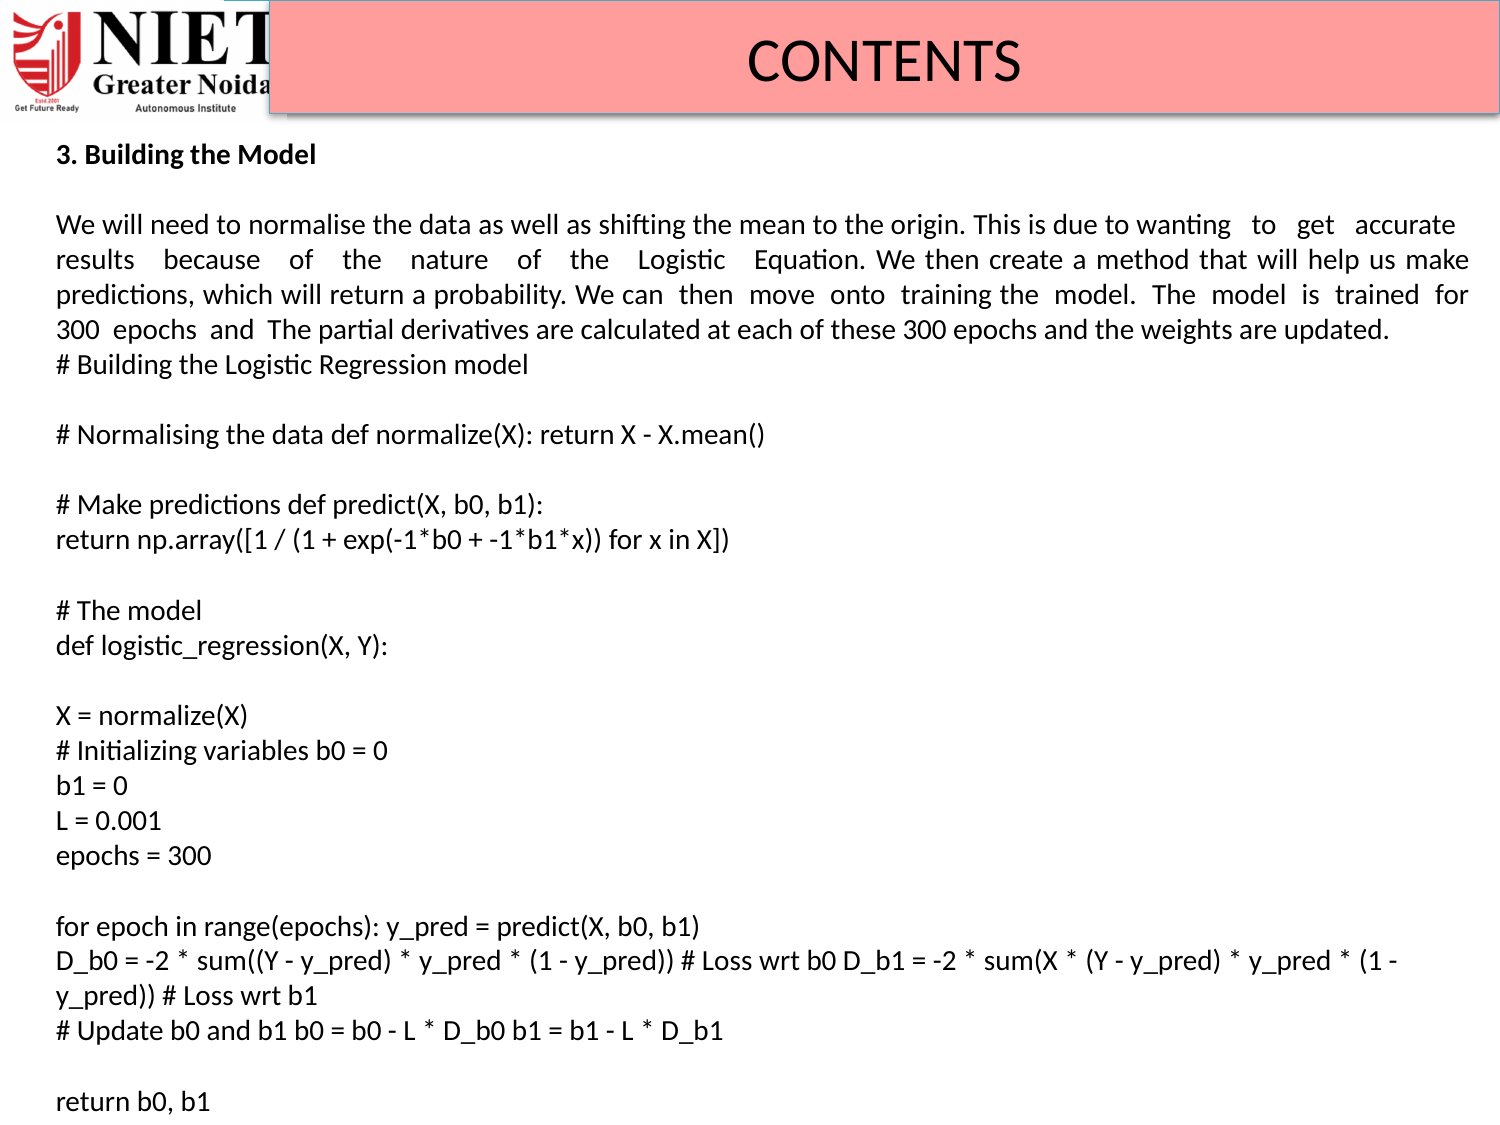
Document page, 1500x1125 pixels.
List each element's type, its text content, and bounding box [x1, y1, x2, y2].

picture [0, 0, 288, 134]
text_box CONTENTS [288, 0, 1500, 114]
text_box 3. Building the Model We will need to normalise the data as well as shifting the mean to the origin. This is due to wanting to get accurate results because of the nature of the Logistic Equation. We then create a method that will help us make predictions, which will return a probability. We can then move onto training the model. The model is trained for 300 epochs and The partial derivatives are calculated at each of these 300 epochs and the weights are updated. # Building the Logistic Regression model # Normalising the data def normalize(X): return X - X.mean() # Make predictions def predict(X, b0, b1): return np.array([1 / (1 + exp(-1*b0 + -1*b1*x)) for x in X]) # The model def logistic_regression(X, Y): X = normalize(X) # Initializing variables b0 = 0 b1 = 0 L = 0.001 epochs = 300 for epoch in range(epochs): y_pred = predict(X, b0, b1) D_b0 = -2 * sum((Y - y_pred) * y_pred * (1 - y_pred)) # Loss wrt b0 D_b1 = -2 * sum(X * (Y - y_pred) * y_pred * (1 - y_pred)) # Loss wrt b1 # Update b0 and b1 b0 = b0 - L * D_b0 b1 = b1 - L * D_b1 return b0, b1 [53, 135, 1471, 1117]
